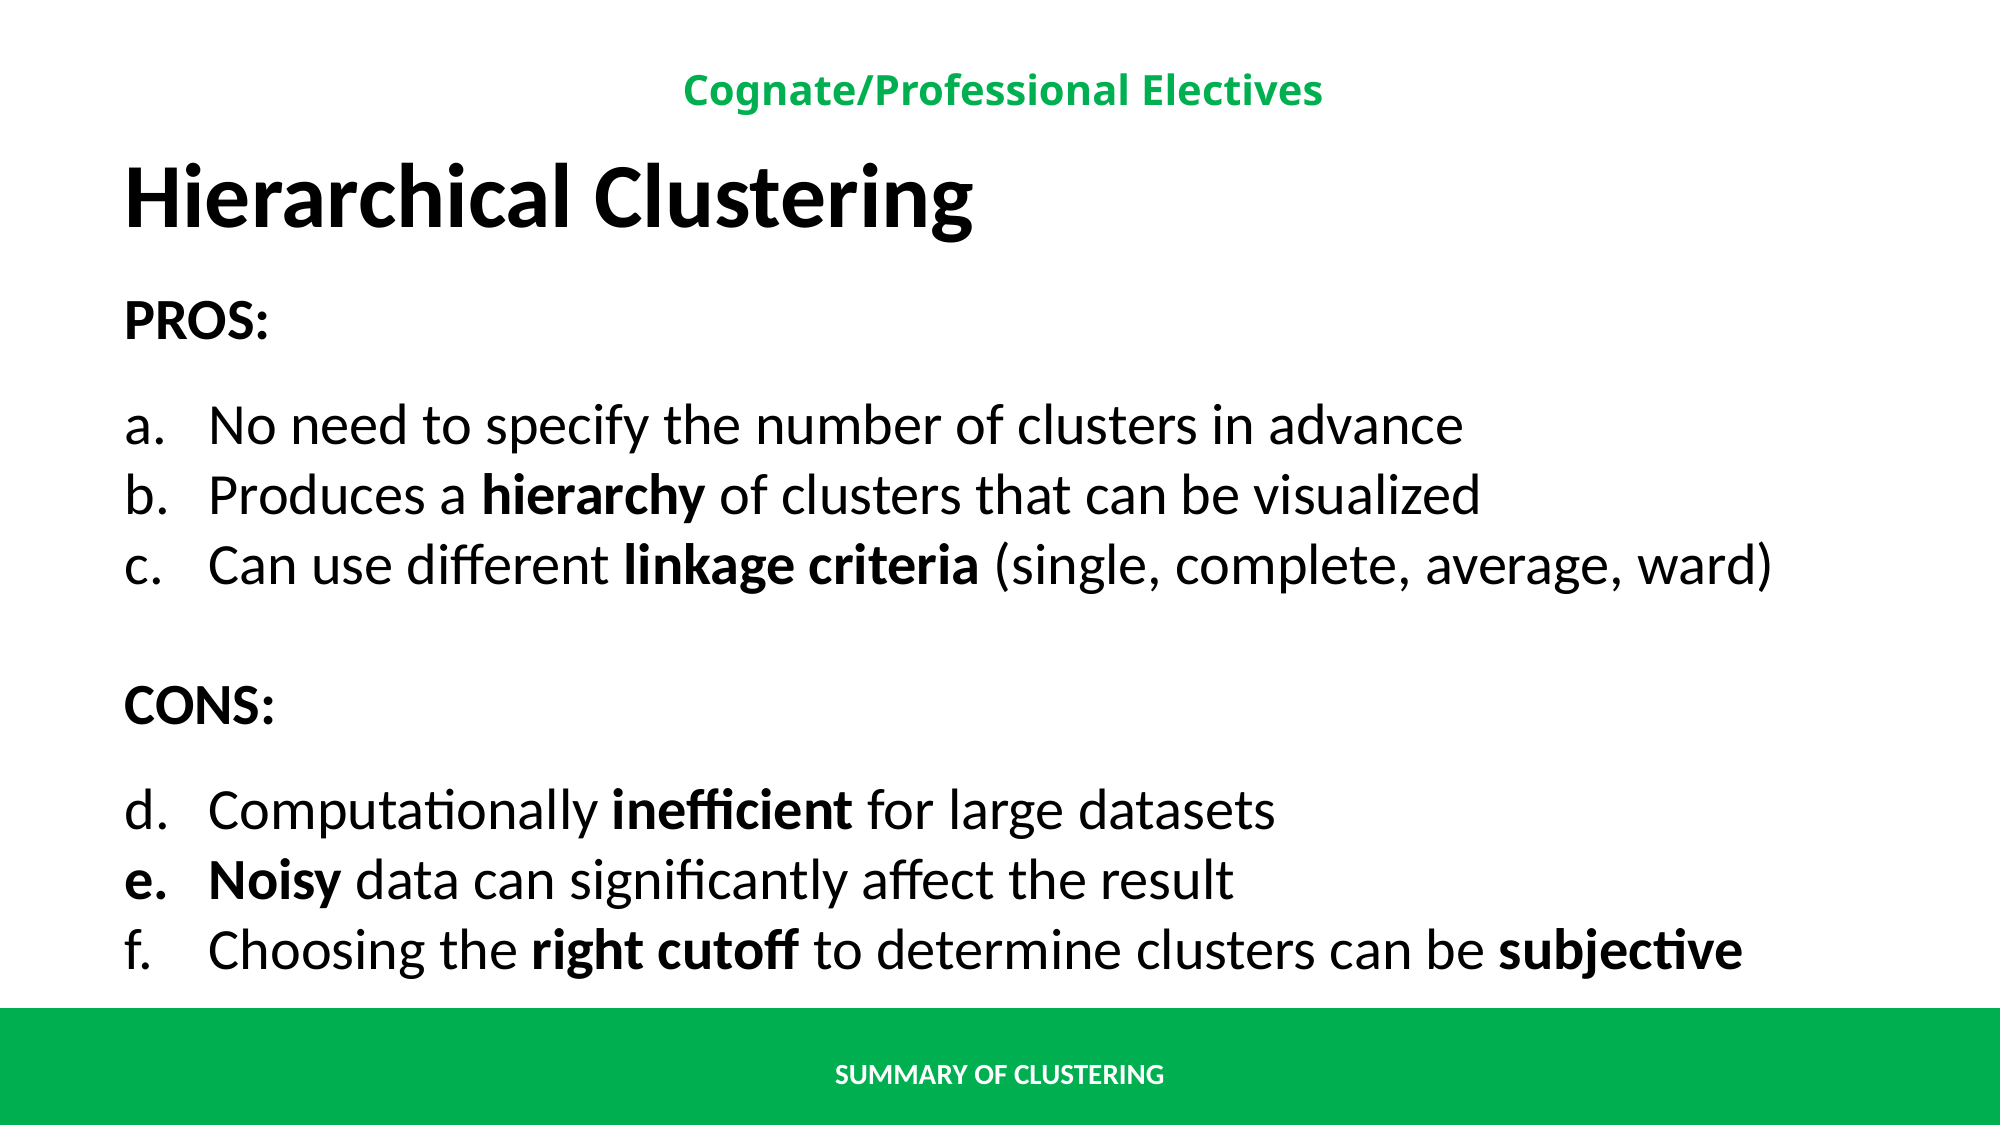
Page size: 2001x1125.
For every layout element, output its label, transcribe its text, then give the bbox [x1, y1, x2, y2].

text_box Hierarchical Clustering PROS: No need to specify the number of clusters in advance Produces a hierarchy of clusters that can be visualized Can use different linkage criteria (single, complete, average, ward) CONS: Computationally inefficient for large datasets Noisy data can significantly affect the result Choosing the right cutoff to determine clusters can be subjective [109, 128, 1842, 989]
